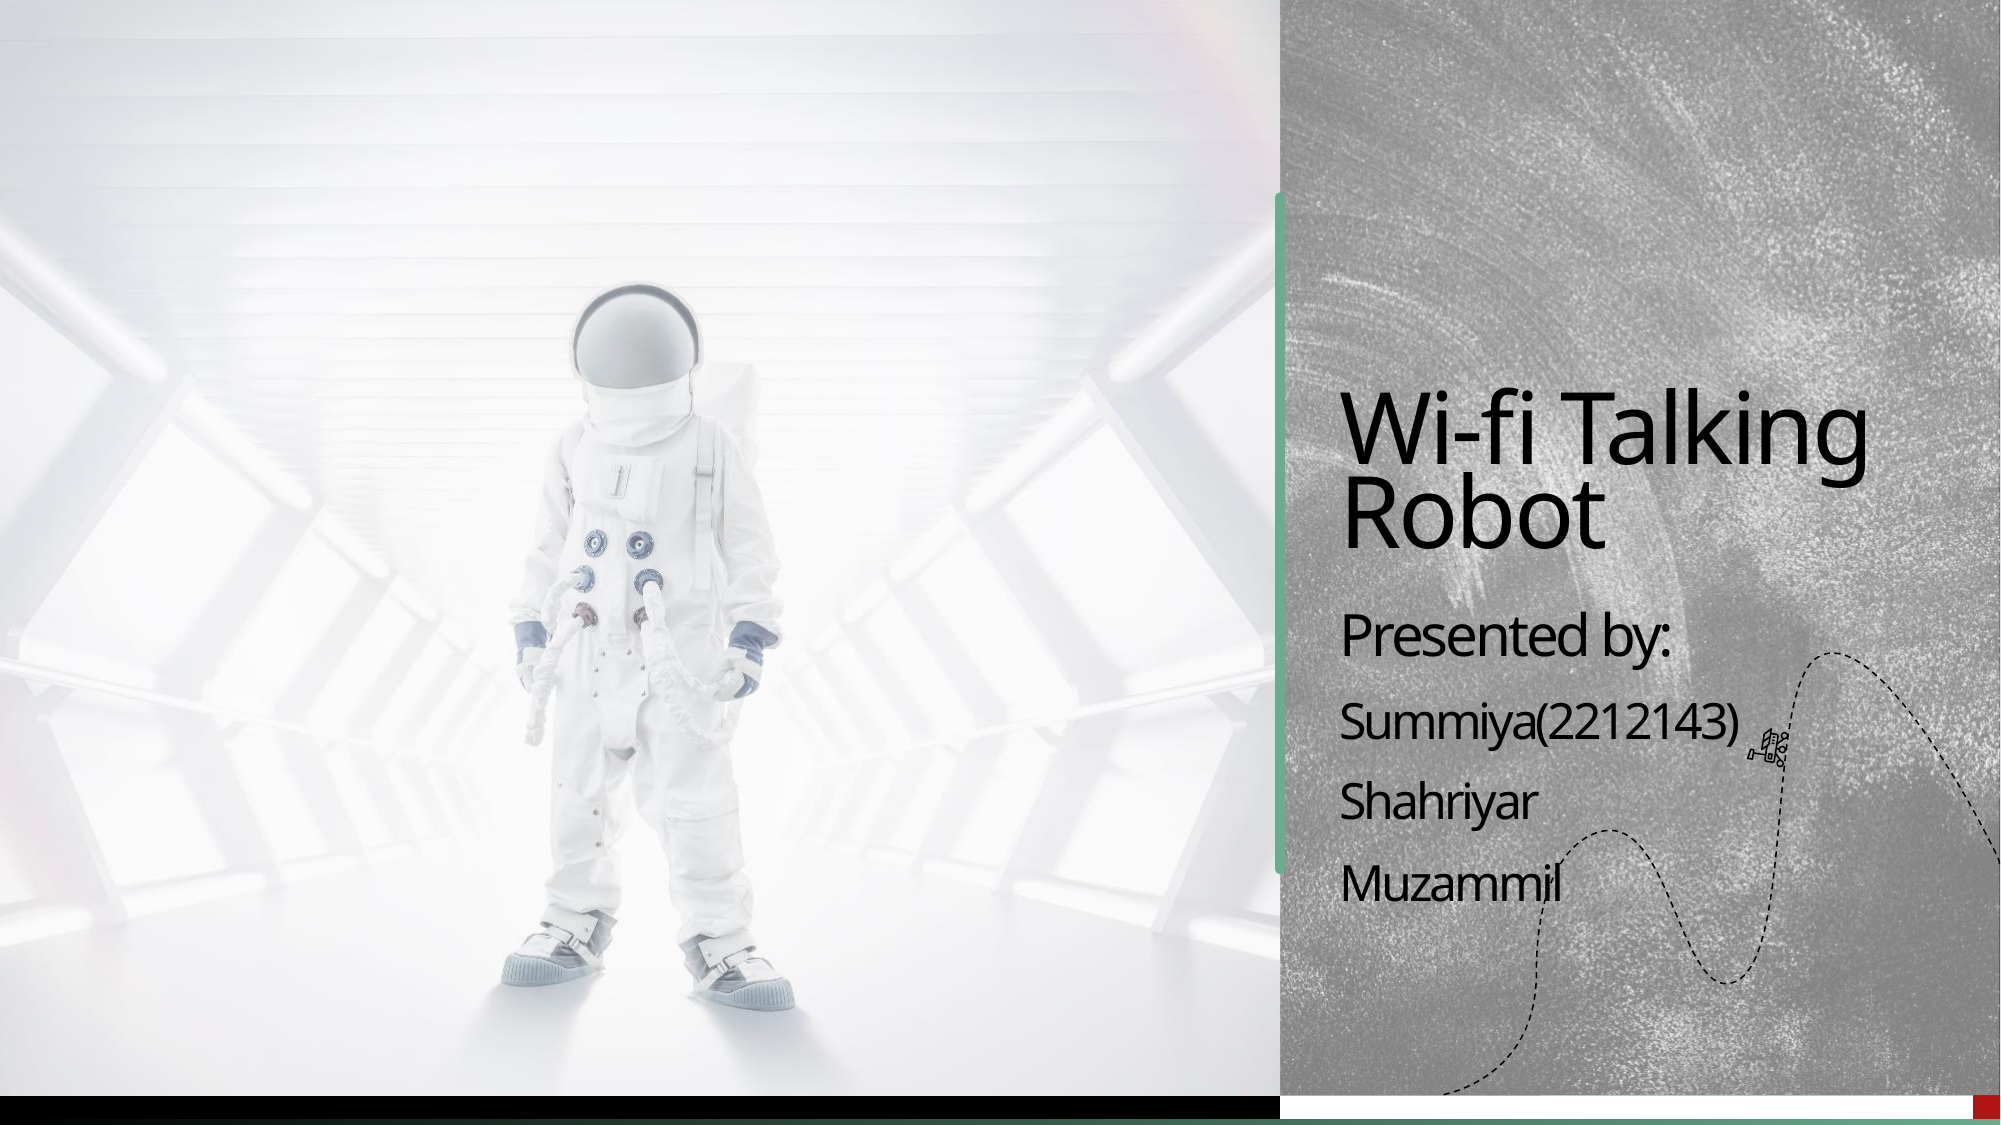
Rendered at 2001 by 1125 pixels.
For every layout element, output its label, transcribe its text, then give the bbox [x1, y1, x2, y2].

picture [0, 0, 1281, 1096]
text_box [1746, 728, 1789, 768]
subtitle Presented by: Summiya(2212143) Shahriyar Muzammil [1324, 590, 1941, 1042]
title Wi-fi Talking Robot [1324, 321, 1942, 576]
